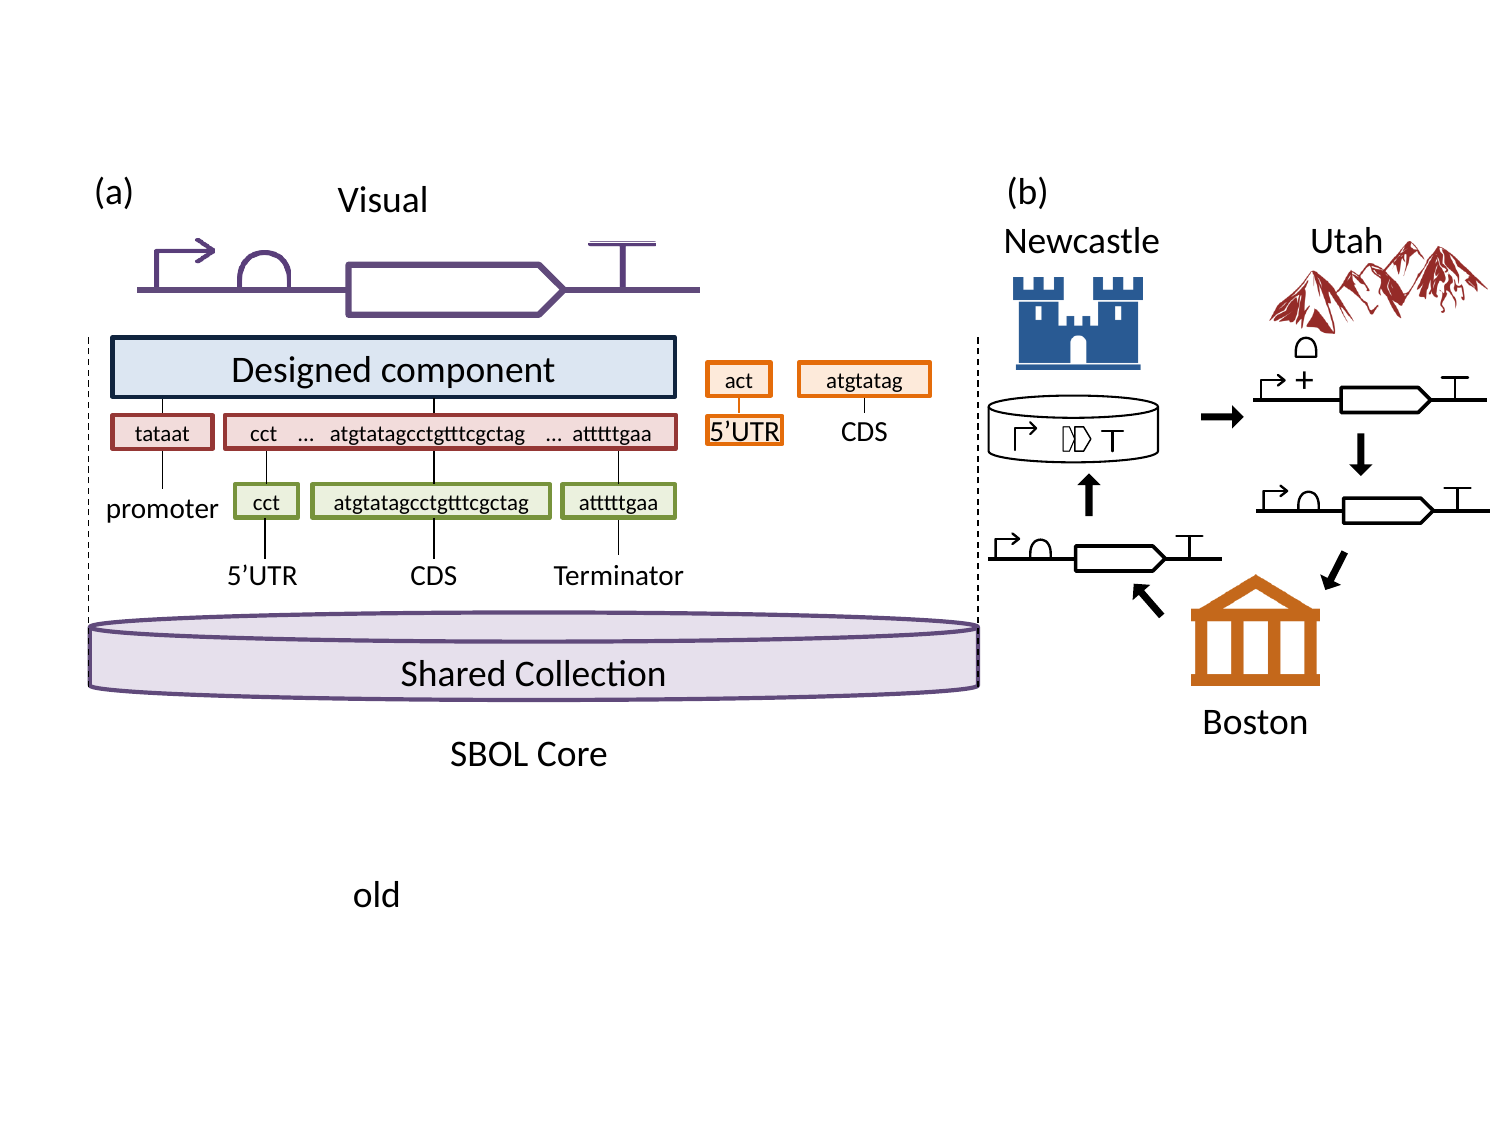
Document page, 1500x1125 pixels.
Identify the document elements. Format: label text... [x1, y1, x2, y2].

text_box old [338, 862, 416, 923]
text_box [78, 159, 1491, 783]
